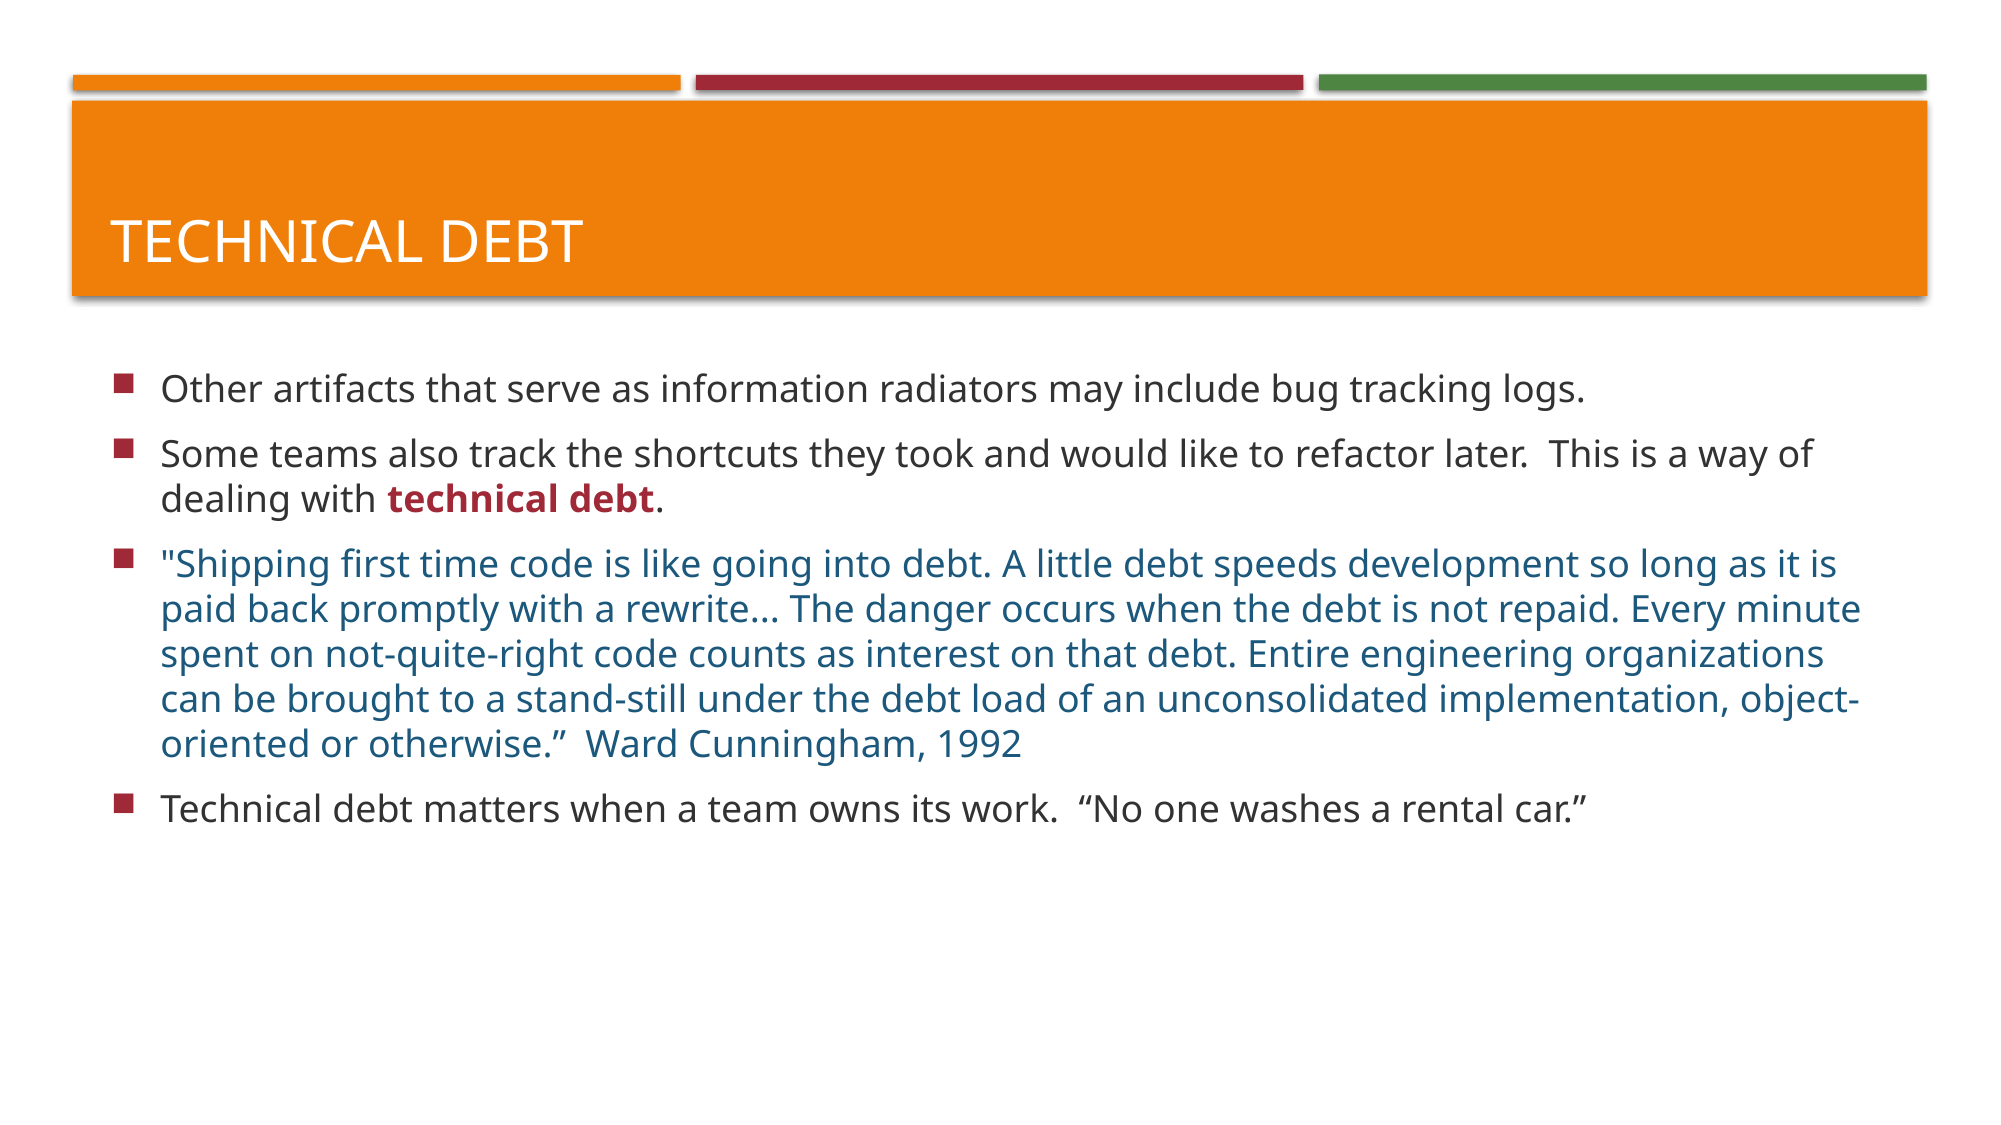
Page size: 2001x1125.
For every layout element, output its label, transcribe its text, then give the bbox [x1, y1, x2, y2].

list Other artifacts that serve as information radiators may include bug tracking logs. Some teams also track the shortcuts they took and would like to refactor later. This is a way of dealing with technical debt. "Shipping first time code is like going into debt. A little debt speeds development so long as it is paid back promptly with a rewrite... The danger occurs when the debt is not repaid. Every minute spent on not-quite-right code counts as interest on that debt. Entire engineering organizations can be brought to a stand-still under the debt load of an unconsolidated implementation, object-oriented or otherwise.” Ward Cunningham, 1992 Technical debt matters when a team owns its work. “No one washes a rental car.” [95, 357, 1905, 962]
title Technical debt [95, 115, 1905, 282]
